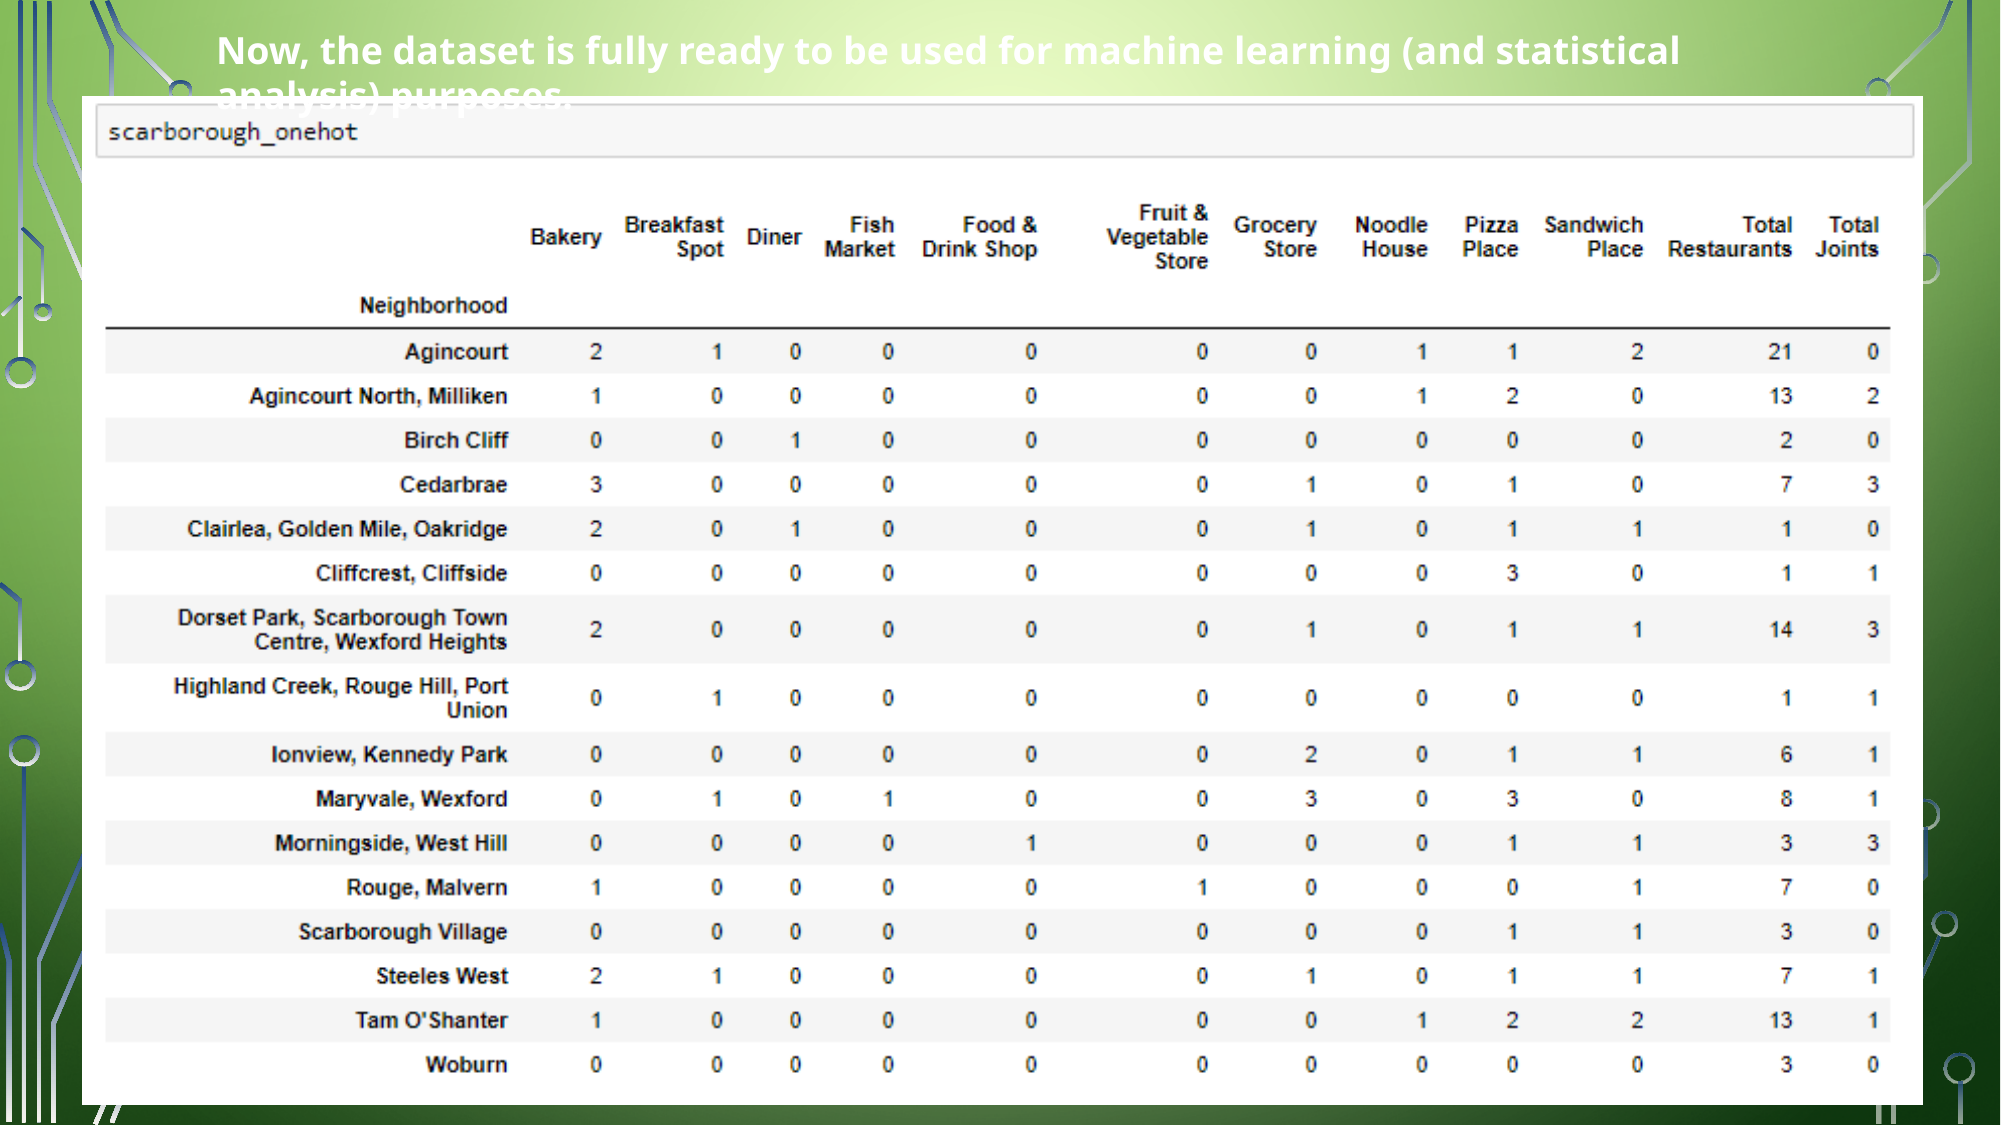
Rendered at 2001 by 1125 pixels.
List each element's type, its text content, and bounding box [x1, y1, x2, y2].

picture [0, 0, 2001, 1125]
text_box Now, the dataset is fully ready to be used for machine learning (and statistical analysis) purposes. [201, 19, 1804, 94]
picture [8, 663, 32, 687]
